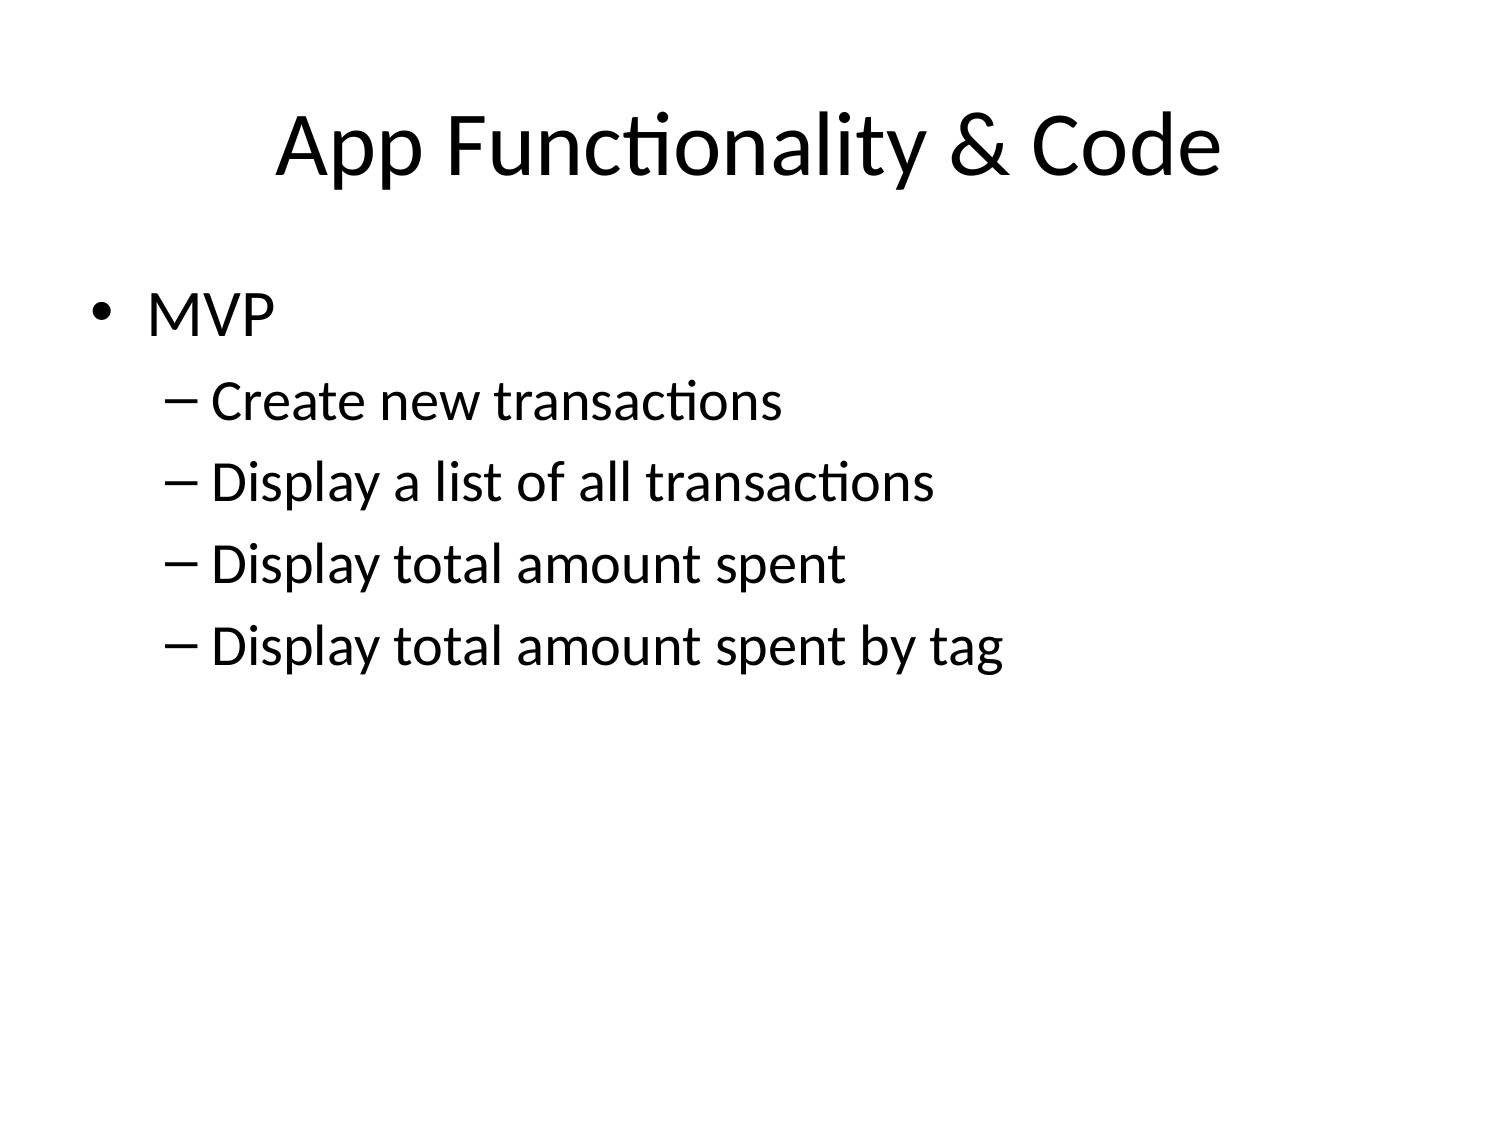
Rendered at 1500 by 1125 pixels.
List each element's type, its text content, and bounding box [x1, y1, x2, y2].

title App Functionality & Code [75, 45, 1425, 233]
list MVP Create new transactions Display a list of all transactions Display total amount spent Display total amount spent by tag [75, 262, 1425, 1005]
